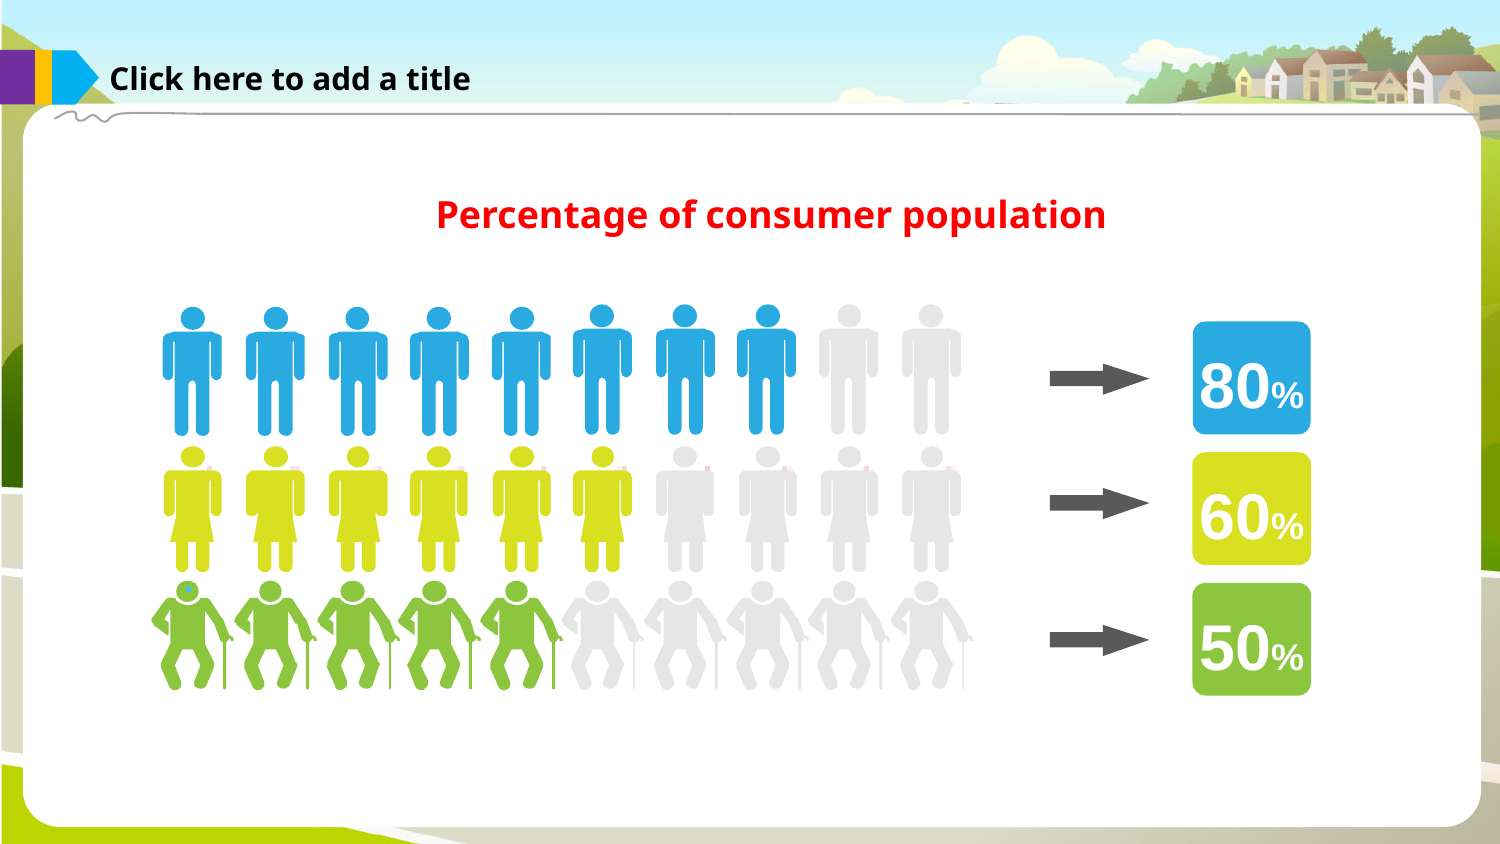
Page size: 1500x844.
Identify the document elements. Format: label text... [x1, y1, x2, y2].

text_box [162, 304, 961, 436]
text_box Percentage of consumer population [399, 160, 1144, 245]
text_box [163, 446, 961, 573]
text_box Click here to add a title [99, 54, 608, 103]
picture [1, 0, 1500, 844]
text_box [1049, 487, 1150, 520]
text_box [150, 580, 973, 691]
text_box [1175, 582, 1328, 696]
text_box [54, 111, 1479, 122]
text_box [1175, 452, 1328, 566]
text_box [1049, 363, 1150, 395]
text_box [1049, 624, 1150, 657]
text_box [1175, 321, 1328, 435]
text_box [0, 49, 99, 105]
